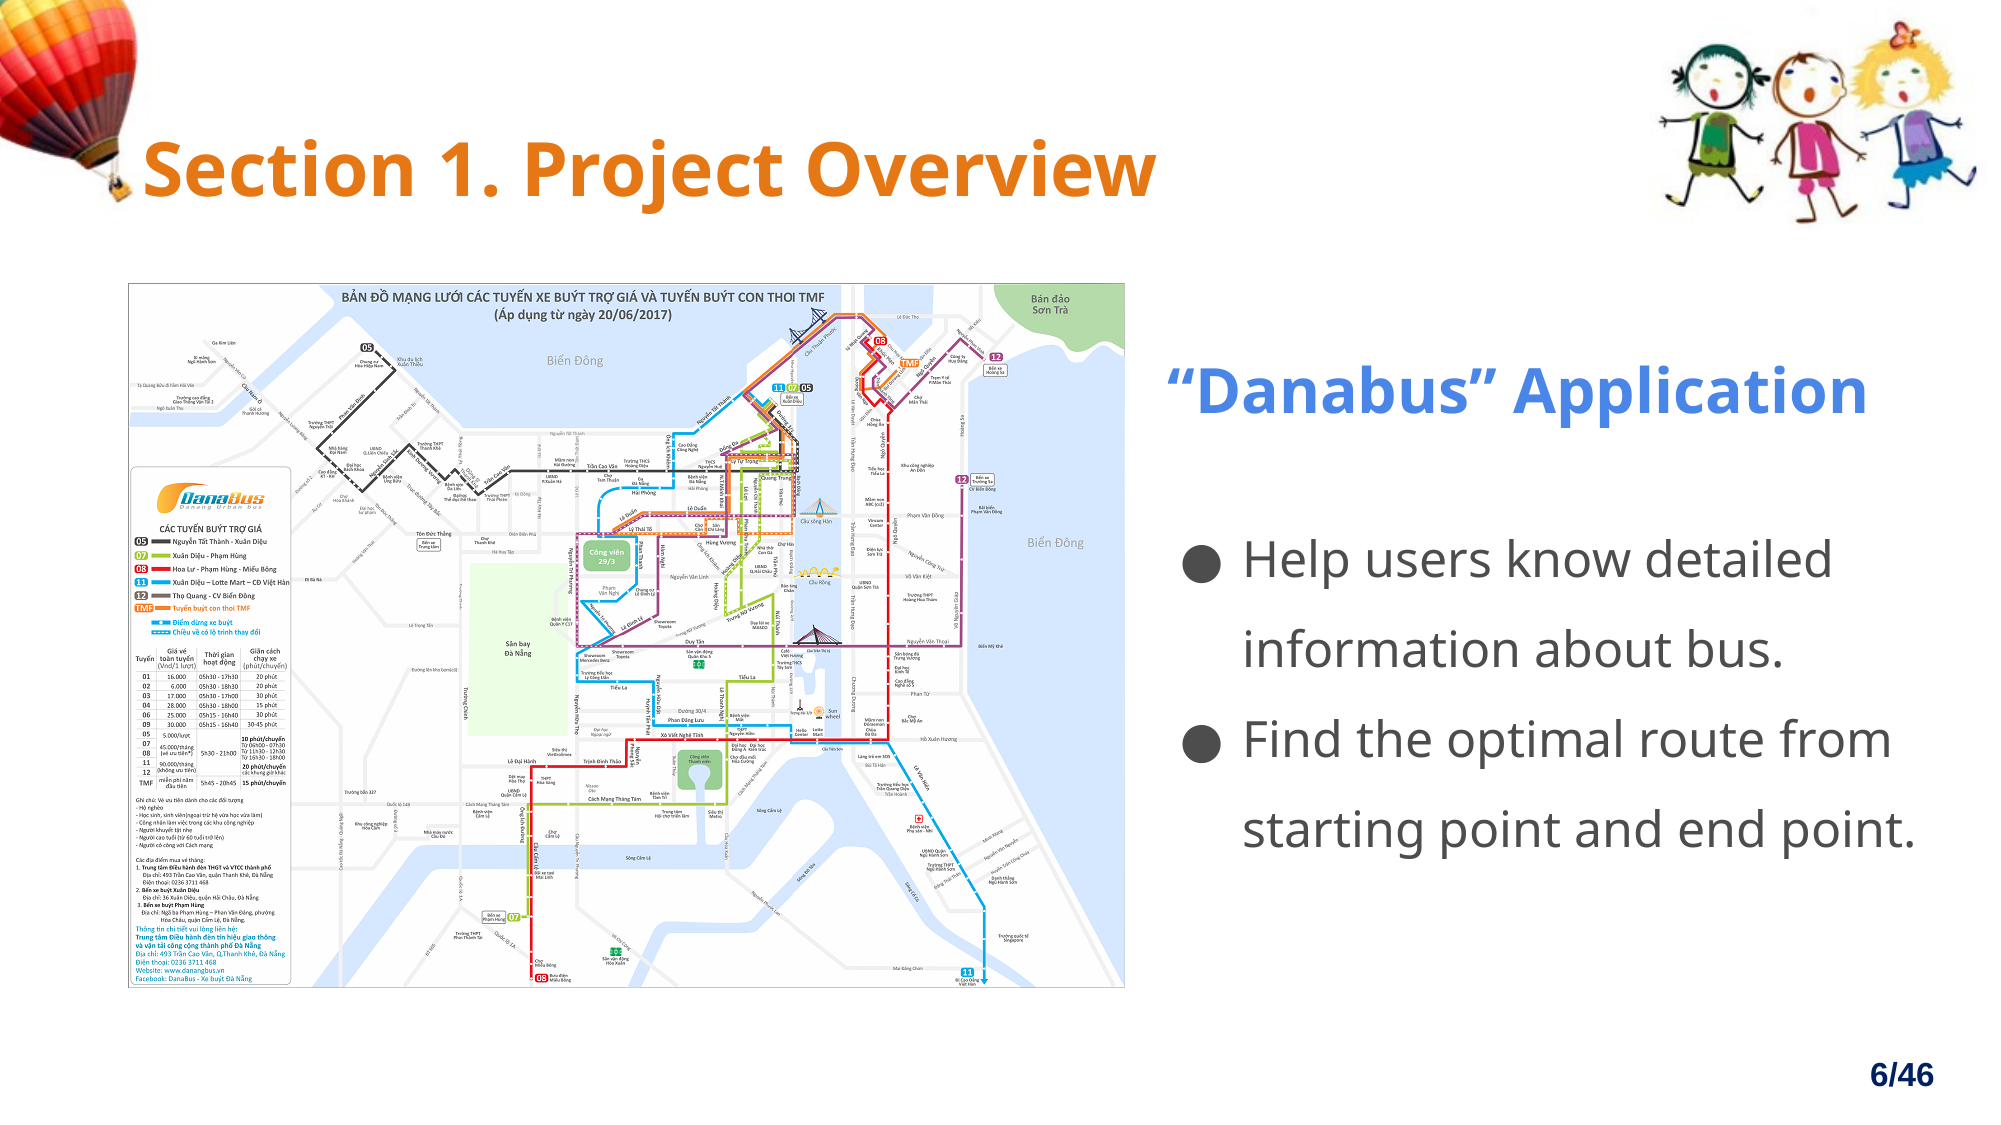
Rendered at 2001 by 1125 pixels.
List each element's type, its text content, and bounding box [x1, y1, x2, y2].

text_box Section 1. Project Overview [127, 124, 1556, 264]
picture [0, 0, 2000, 1125]
text_box “Danabus” Application [1152, 314, 1935, 433]
text_box Help users know detailed information about bus. Find the optimal route from starting point and end point. [1152, 482, 1961, 940]
text_box 6/46 [1274, 1042, 1950, 1103]
